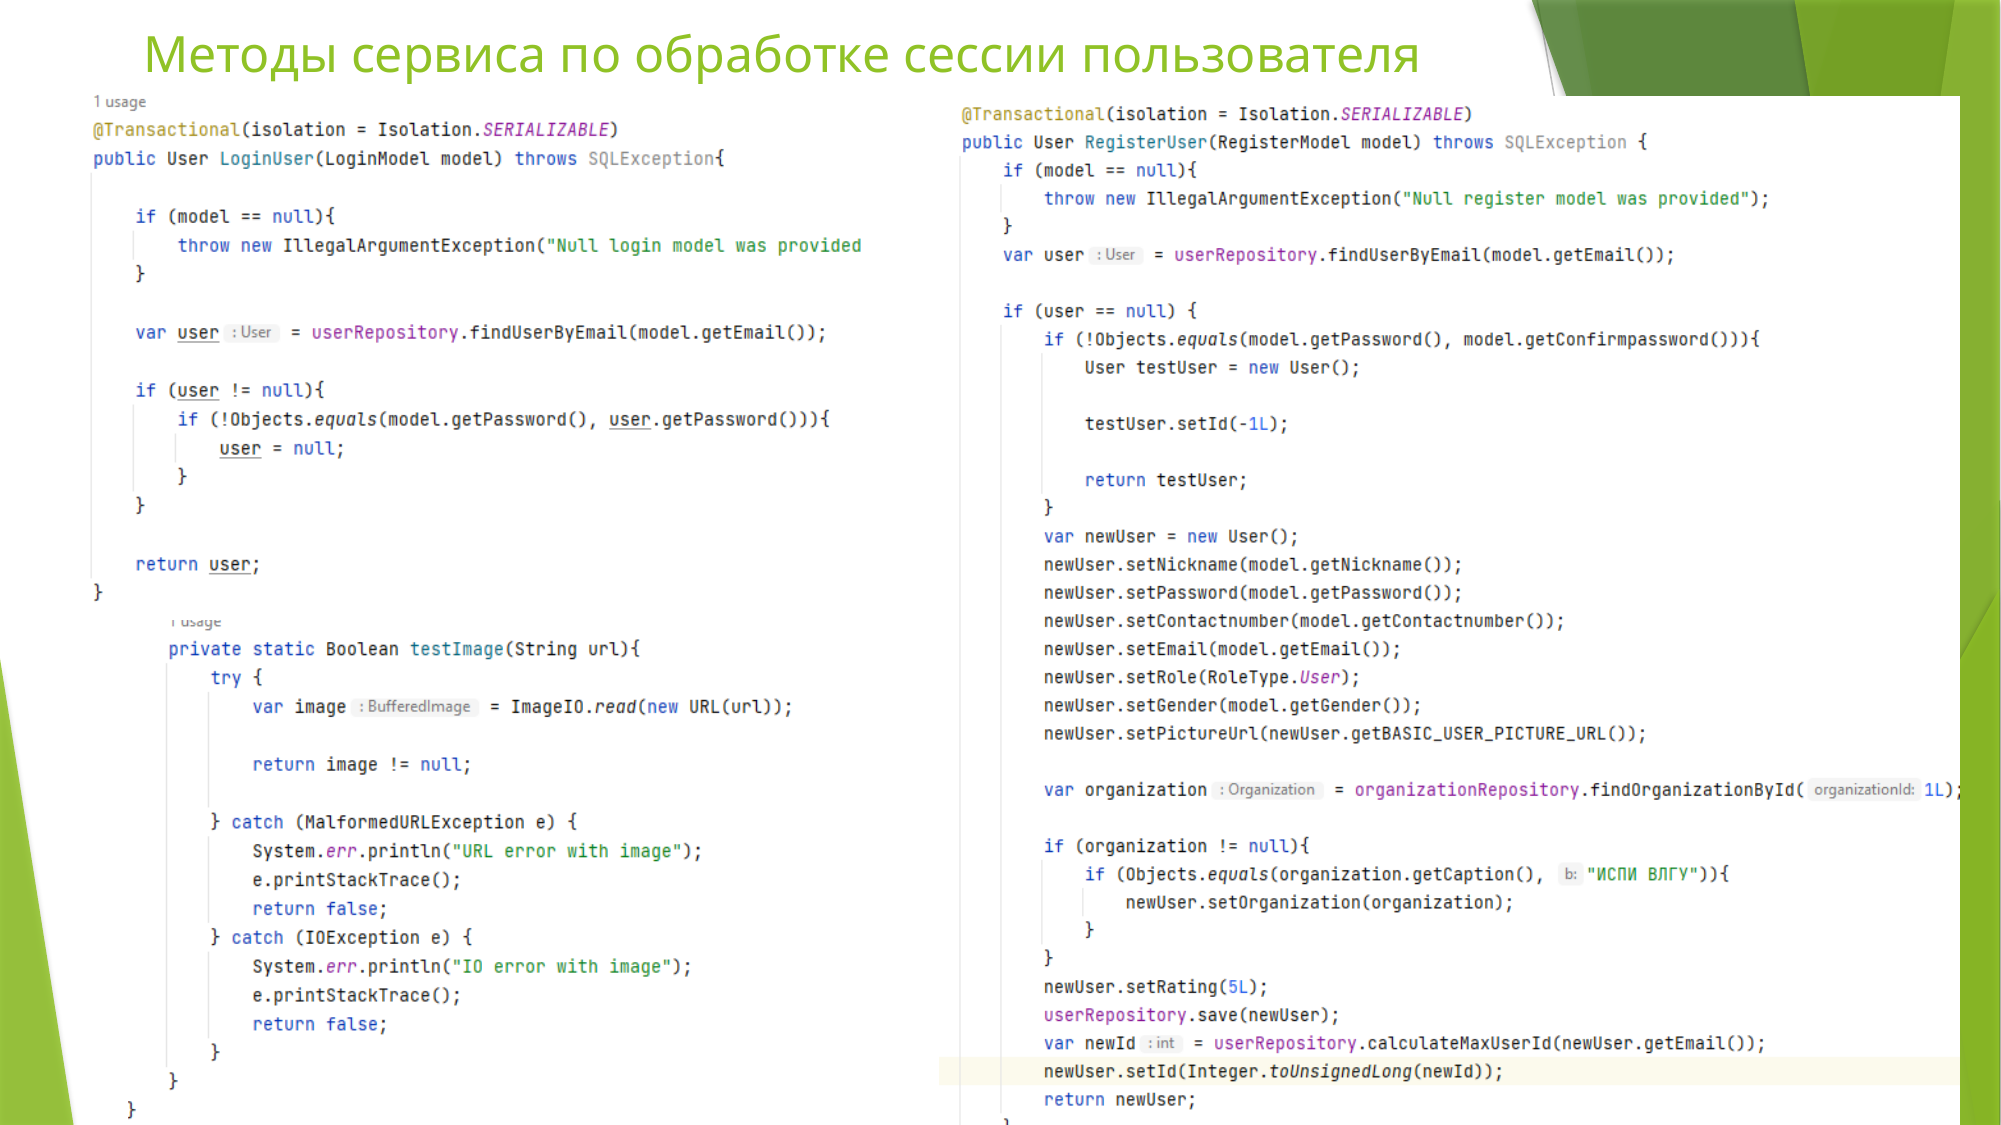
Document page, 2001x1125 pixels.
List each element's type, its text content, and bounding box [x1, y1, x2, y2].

picture [67, 90, 863, 619]
text_box Методы сервиса по обработке сессии пользователя [128, 15, 1450, 90]
picture [127, 620, 837, 1125]
picture [938, 96, 1961, 1125]
title [67, 0, 1479, 217]
